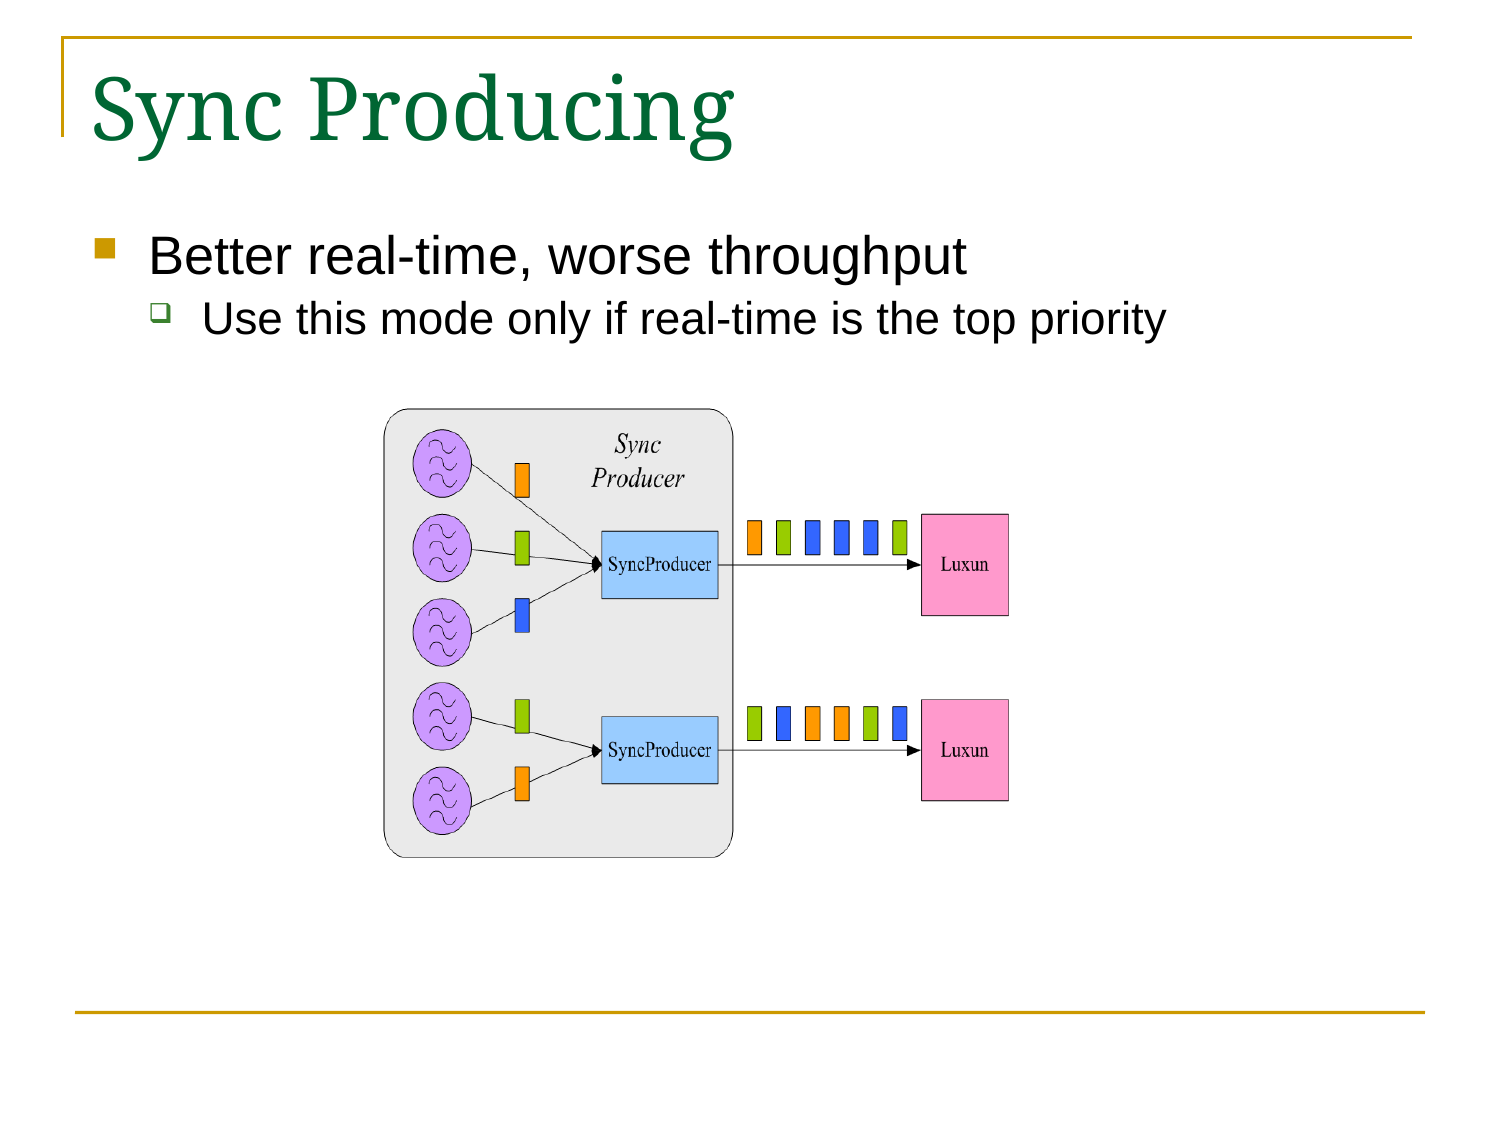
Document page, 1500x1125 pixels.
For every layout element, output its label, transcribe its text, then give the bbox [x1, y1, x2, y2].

picture [383, 408, 1010, 858]
title Sync Producing [74, 45, 1426, 233]
list Better real-time, worse throughput Use this mode only if real-time is the top priority [76, 219, 1428, 362]
